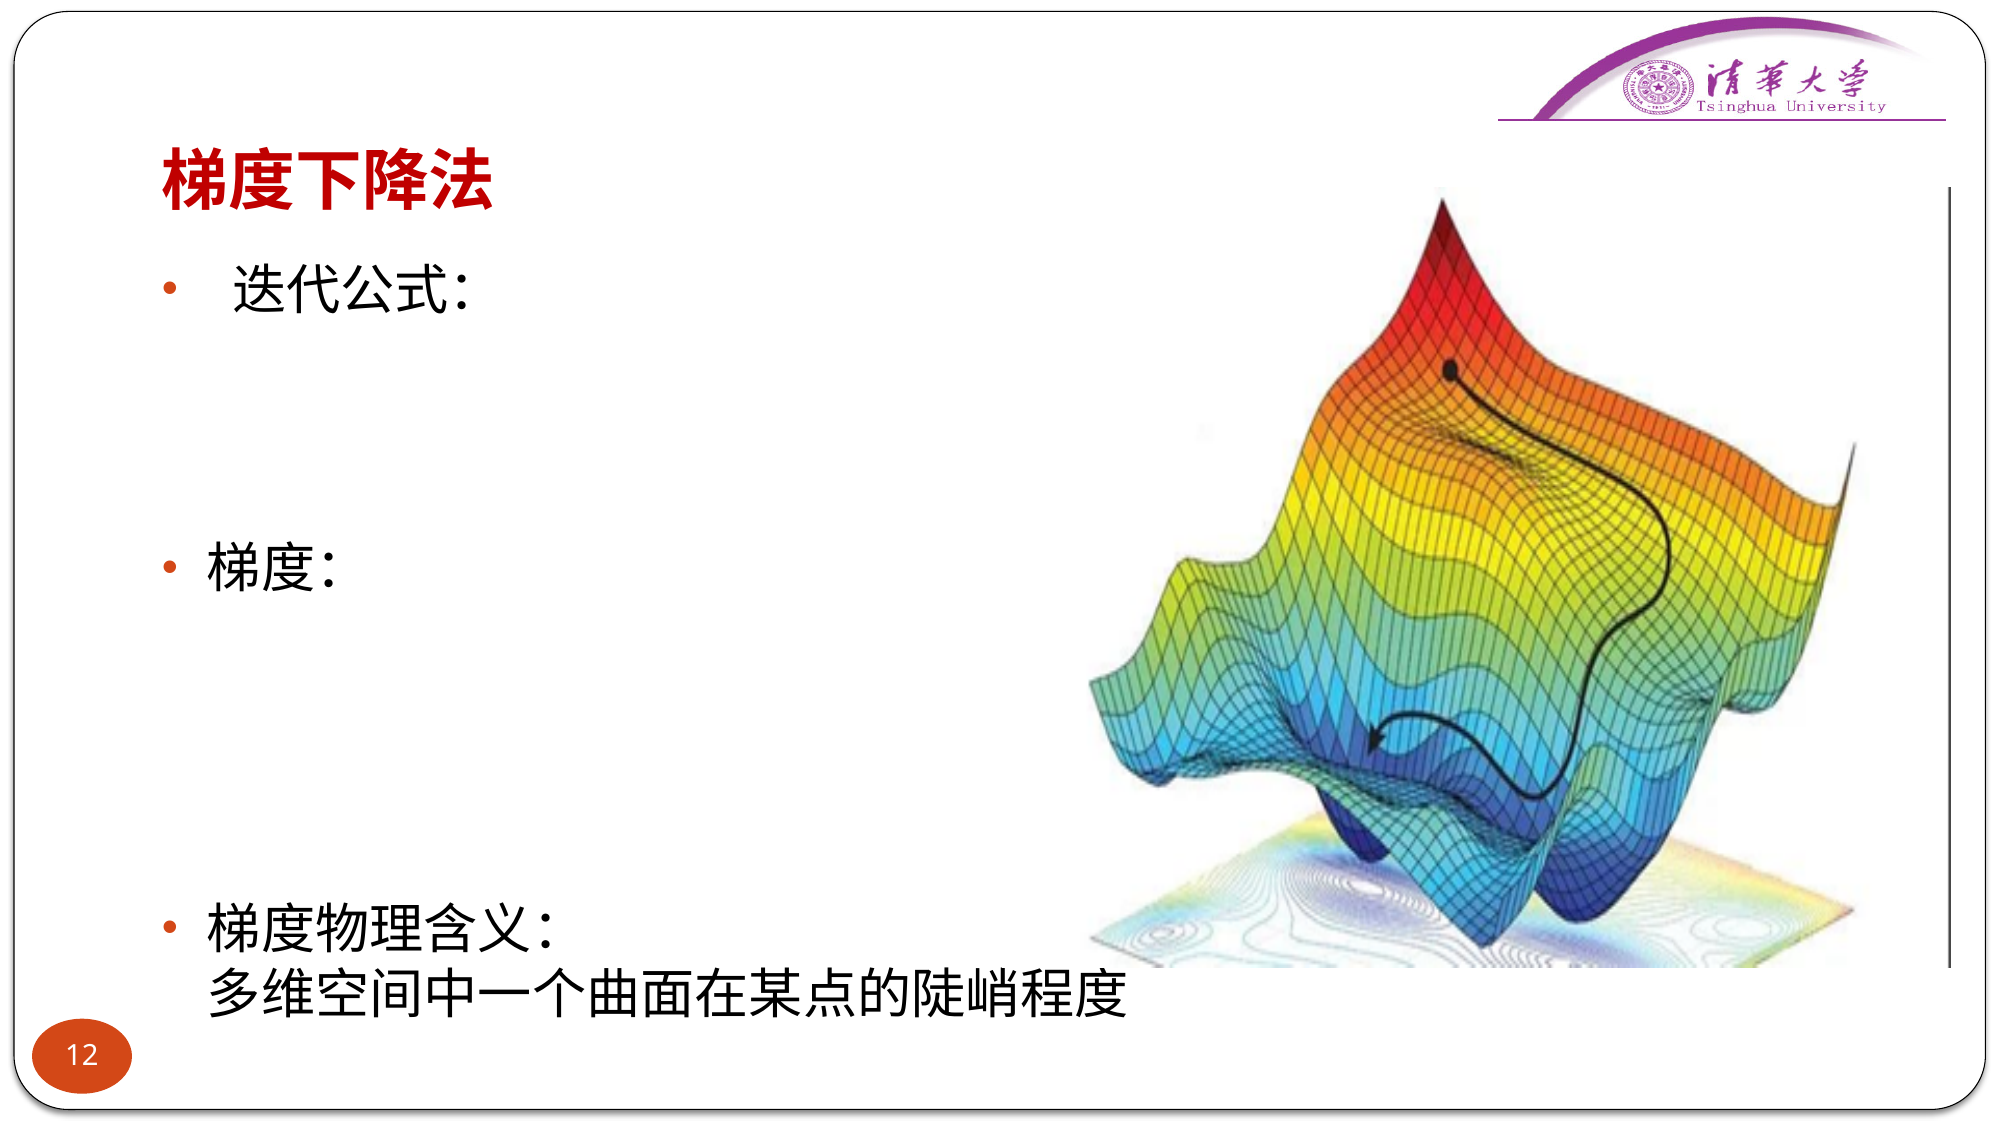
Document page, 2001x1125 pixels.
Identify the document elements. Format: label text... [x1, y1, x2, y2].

picture [1002, 187, 1951, 968]
slide_number 12 [32, 1018, 132, 1094]
title 梯度下降法 [147, 45, 1848, 233]
picture [1498, 14, 1946, 121]
